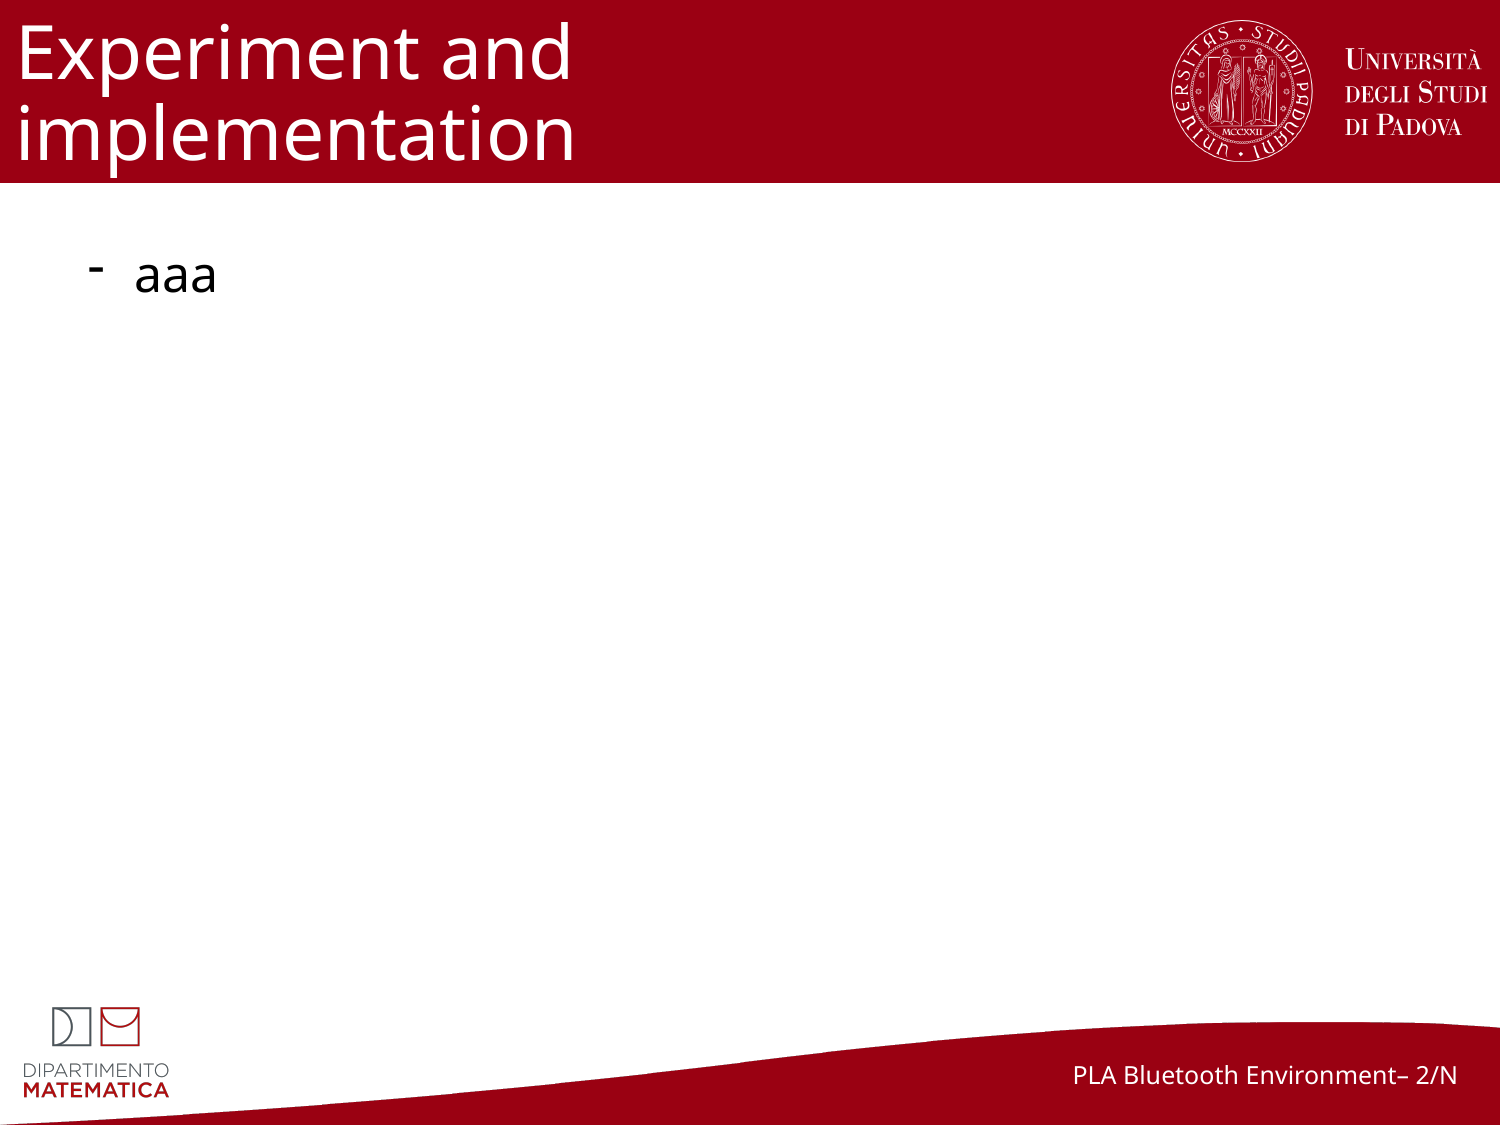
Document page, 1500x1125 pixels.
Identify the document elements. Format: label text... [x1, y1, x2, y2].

picture [0, 1007, 1500, 1125]
title Experiment and implementation [0, 4, 1159, 188]
slide_number PLA Bluetooth Environment– 2/N [1007, 1044, 1474, 1104]
picture [1171, 20, 1487, 162]
text_box aaa [73, 235, 1442, 430]
